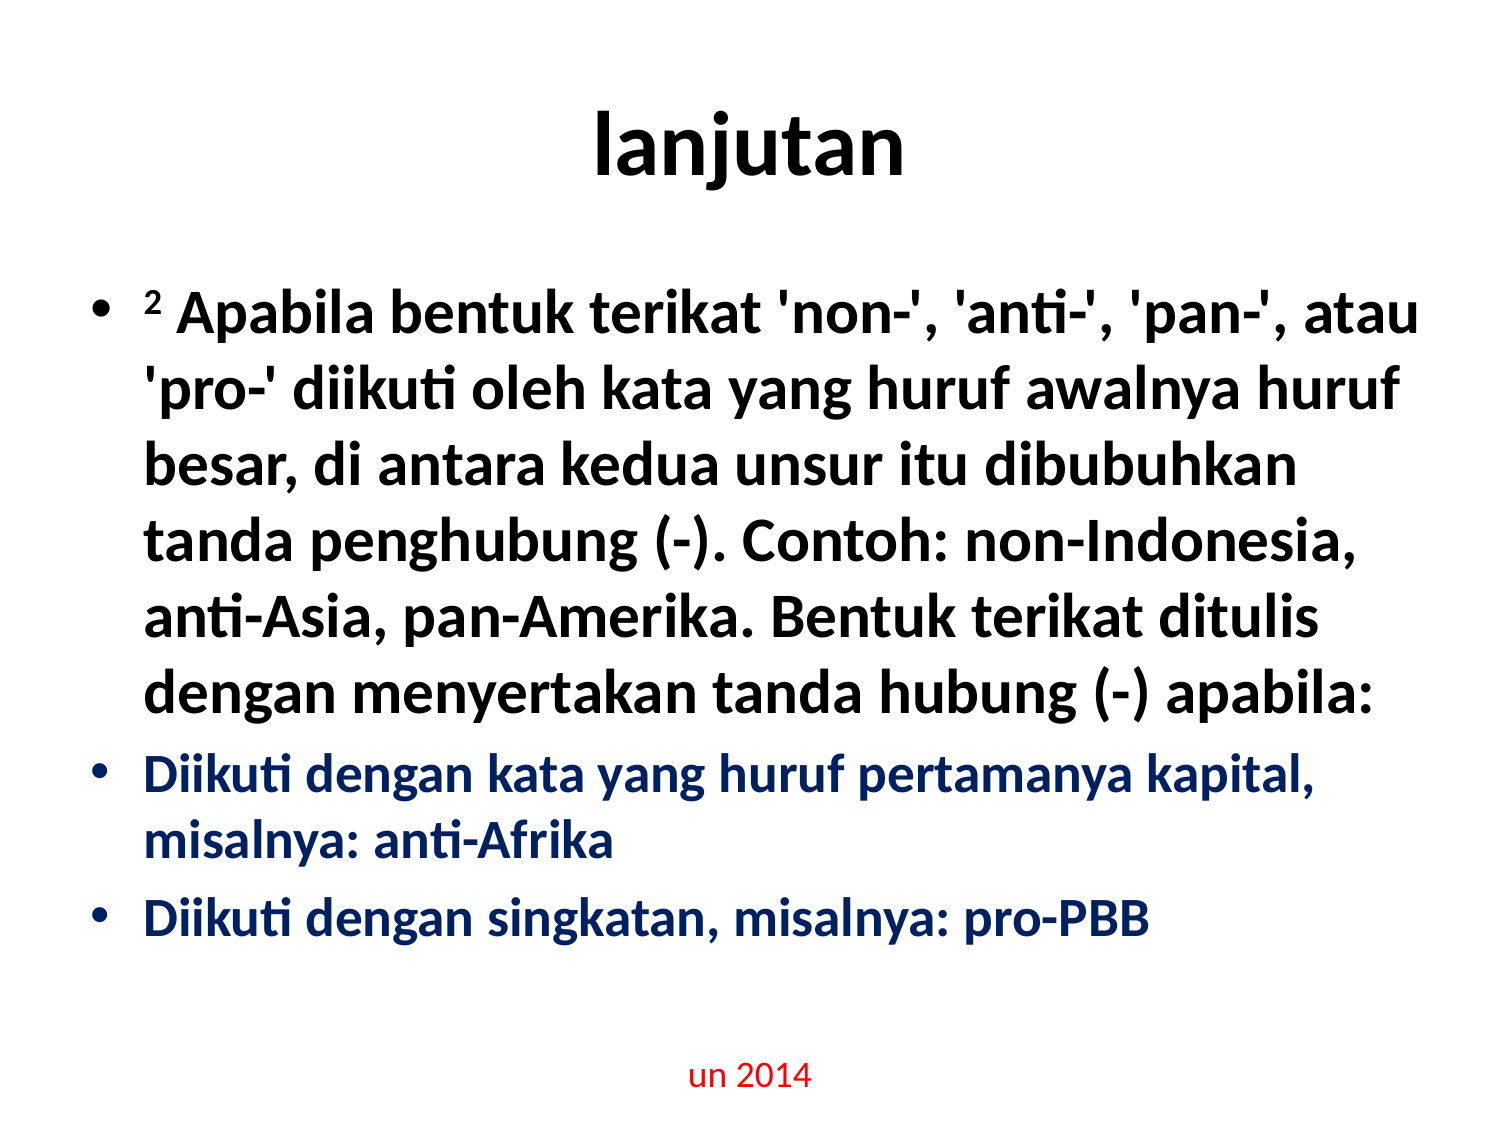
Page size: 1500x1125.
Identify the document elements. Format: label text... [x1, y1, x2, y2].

title lanjutan [75, 45, 1425, 233]
list 2 Apabila bentuk terikat 'non-', 'anti-', 'pan-', atau 'pro-' diikuti oleh kata yang huruf awalnya huruf besar, di antara kedua unsur itu dibubuhkan tanda penghubung (-). Contoh: non-Indonesia, anti-Asia, pan-Amerika. Bentuk terikat ditulis dengan menyertakan tanda hubung (-) apabila: Diikuti dengan kata yang huruf pertamanya kapital, misalnya: anti-Afrika Diikuti dengan singkatan, misalnya: pro-PBB [75, 262, 1438, 1038]
footer un 2014 [512, 1042, 988, 1103]
